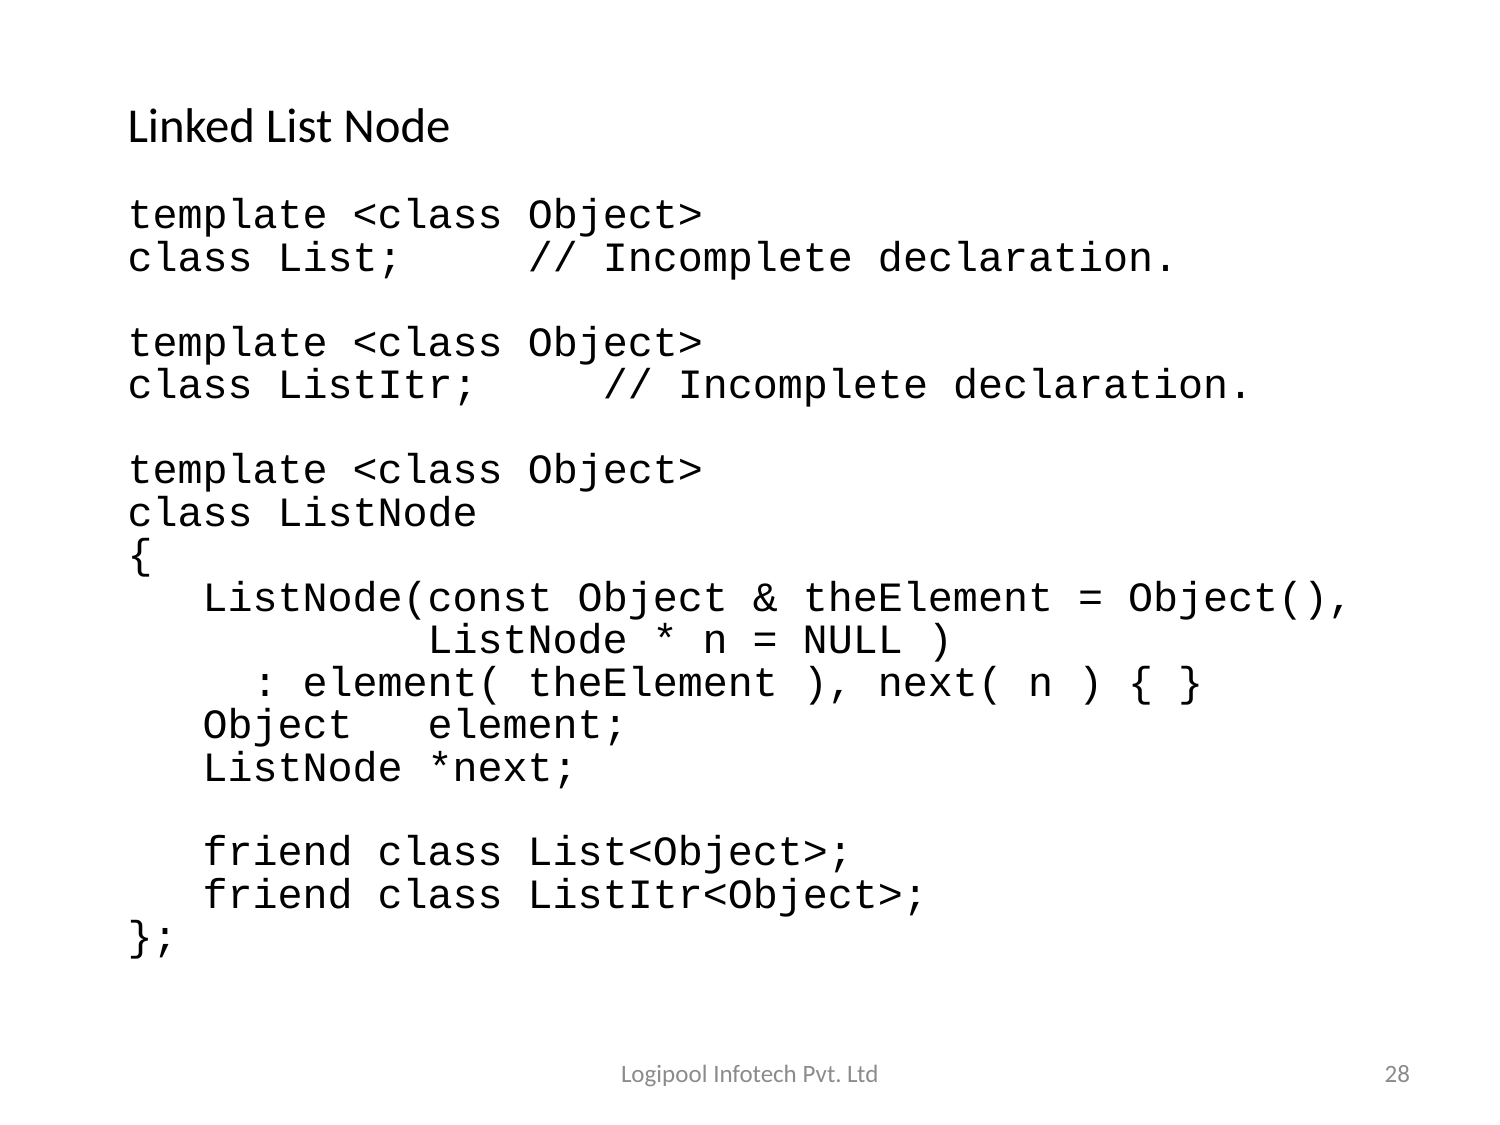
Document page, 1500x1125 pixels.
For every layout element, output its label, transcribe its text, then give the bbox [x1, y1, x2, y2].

slide_number 28 [1074, 1042, 1425, 1103]
footer Logipool Infotech Pvt. Ltd [512, 1042, 988, 1103]
title Linked List Node [112, 75, 1388, 163]
list template <class Object> class List; // Incomplete declaration. template <class Object> class ListItr; // Incomplete declaration. template <class Object> class ListNode { ListNode(const Object & theElement = Object(), ListNode * n = NULL ) : element( theElement ), next( n ) { } Object element; ListNode *next; friend class List<Object>; friend class ListItr<Object>; }; [112, 187, 1388, 975]
